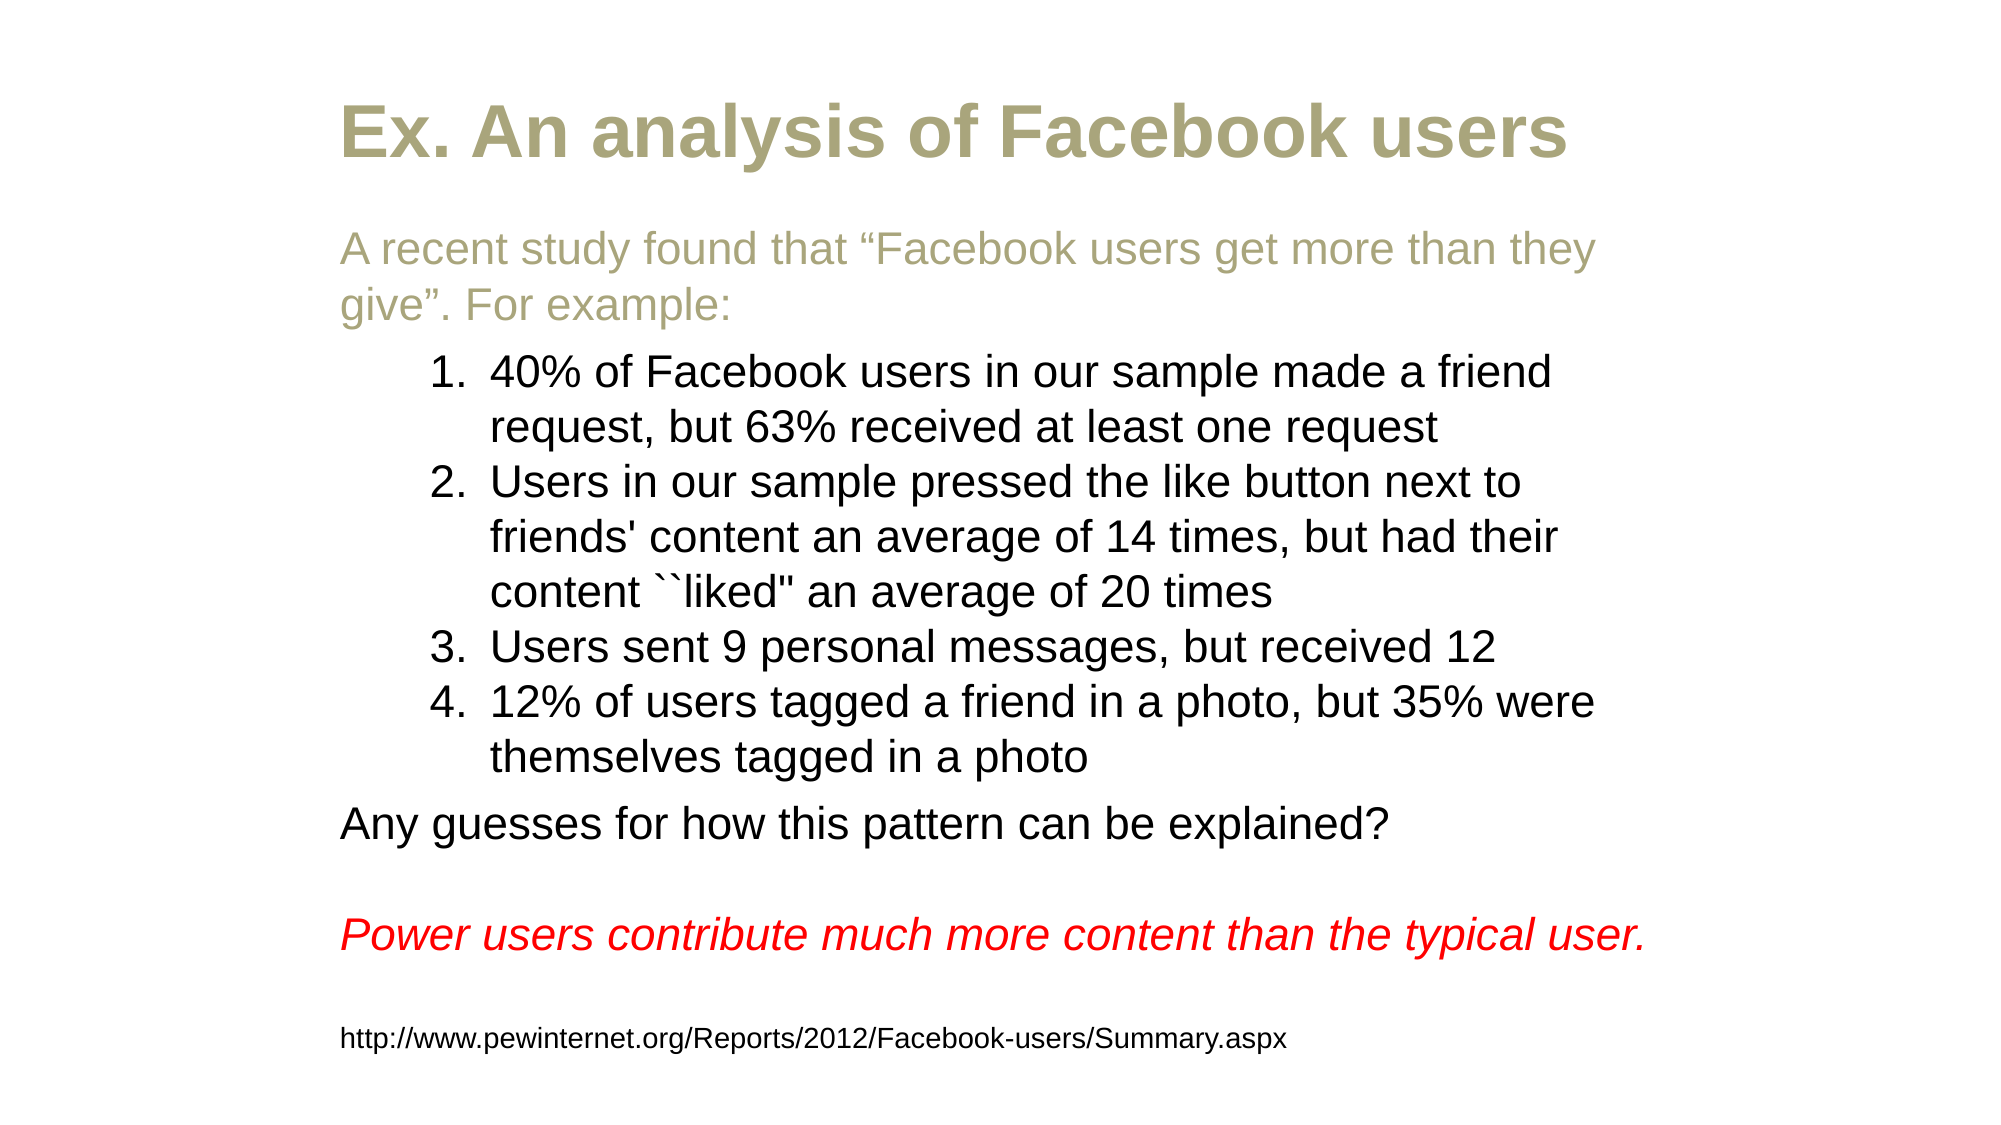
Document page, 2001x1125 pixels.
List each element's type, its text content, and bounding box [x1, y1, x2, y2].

list Power users contribute much more content than the typical user. http://www.pewinternet.org/Reports/2012/Facebook-users/Summary.aspx [325, 902, 1675, 1090]
title Ex. An analysis of Facebook users [324, 0, 1675, 188]
list A recent study found that “Facebook users get more than they give”. For example: 40% of Facebook users in our sample made a friend request, but 63% received at least one request Users in our sample pressed the like button next to friends' content an average of 14 times, but had their content ``liked" an average of 20 times Users sent 9 personal messages, but received 12 12% of users tagged a friend in a photo, but 35% were themselves tagged in a photo Any guesses for how this pattern can be explained? [325, 204, 1675, 902]
